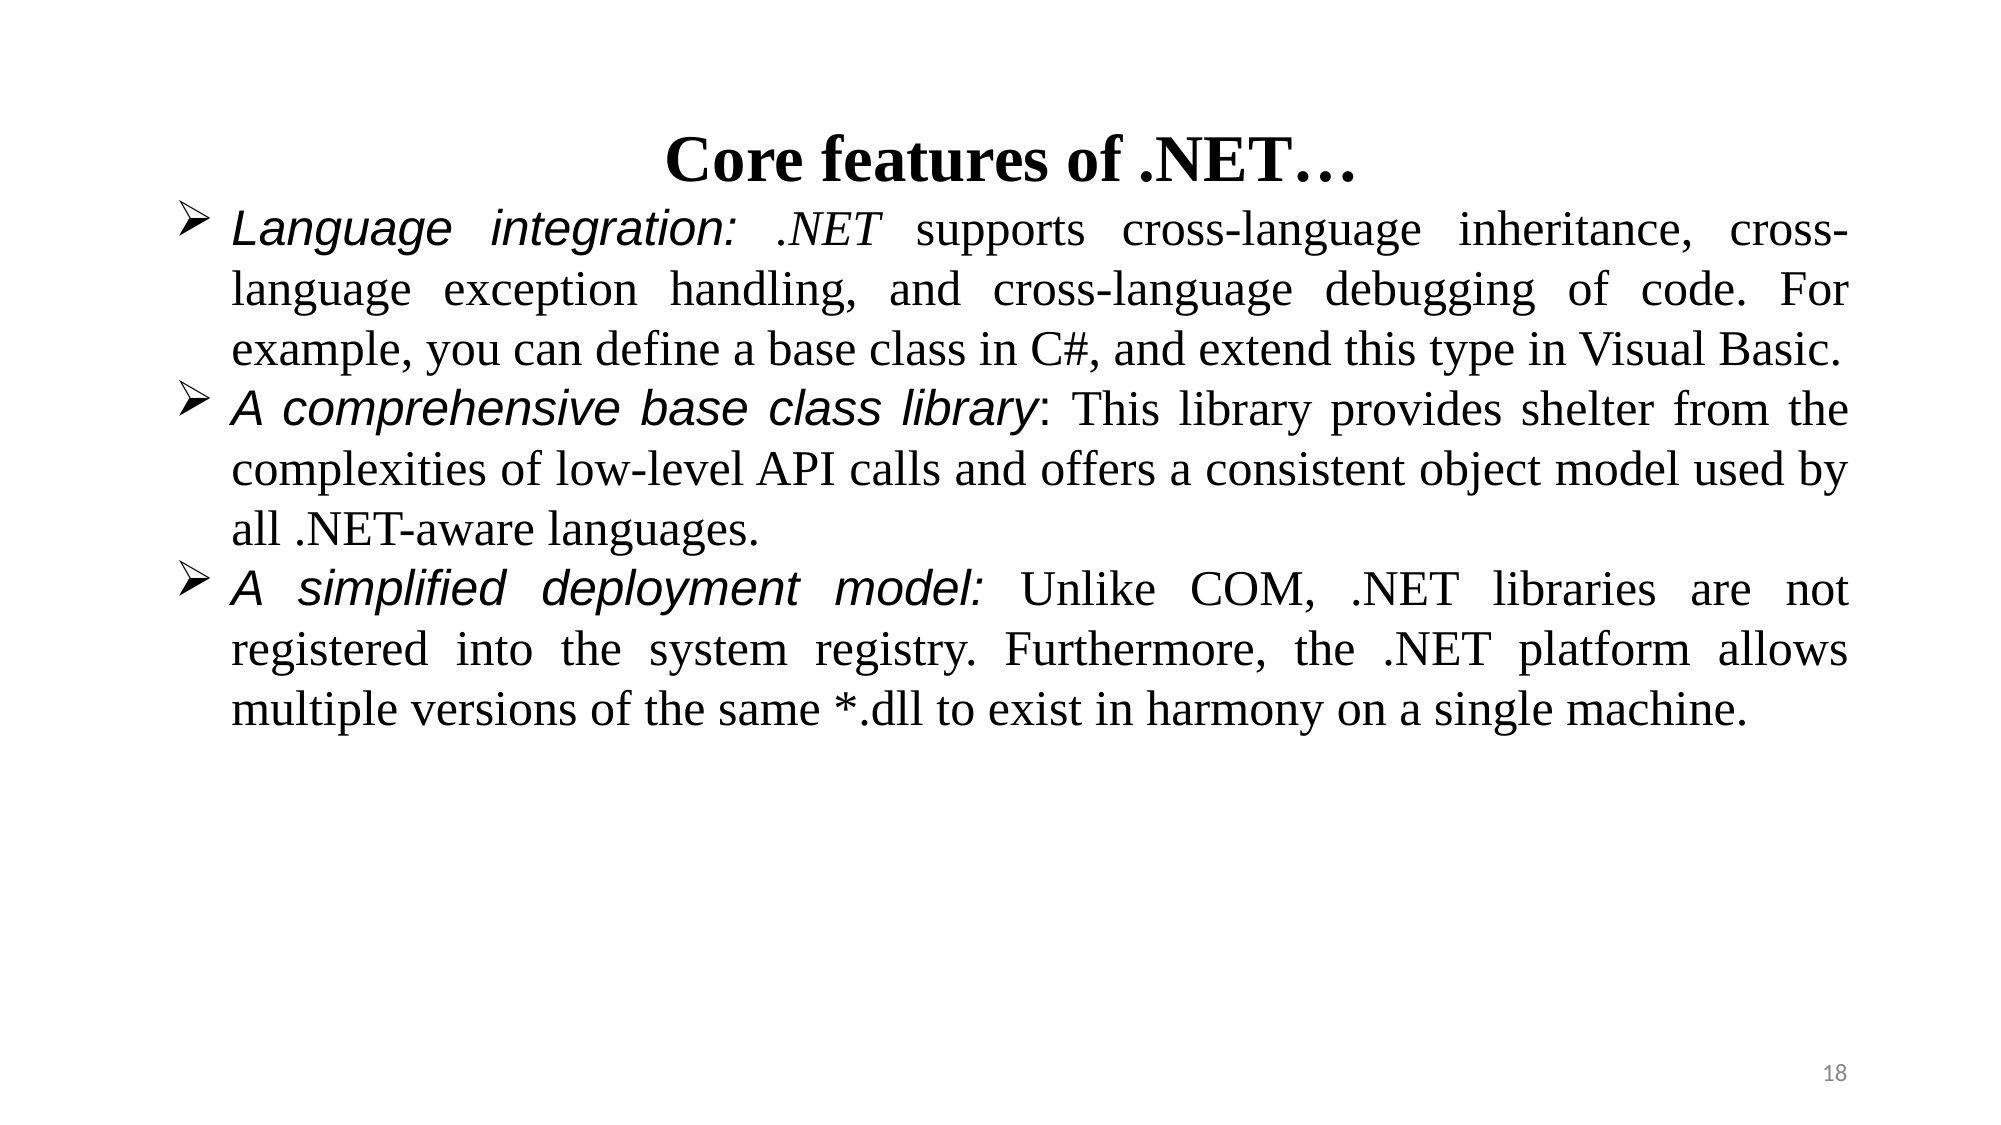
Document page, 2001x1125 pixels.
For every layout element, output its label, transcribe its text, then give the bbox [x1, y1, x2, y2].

subtitle Core features of .NET… Language integration: .NET supports cross-language inheritance, cross-language exception handling, and cross-language debugging of code. For example, you can define a base class in C#, and extend this type in Visual Basic. A comprehensive base class library: This library provides shelter from the complexities of low-level API calls and offers a consistent object model used by all .NET-aware languages. A simplified deployment model: Unlike COM, .NET libraries are not registered into the system registry. Furthermore, the .NET platform allows multiple versions of the same *.dll to exist in harmony on a single machine. [174, 75, 1850, 833]
slide_number 18 [1815, 1060, 1854, 1090]
